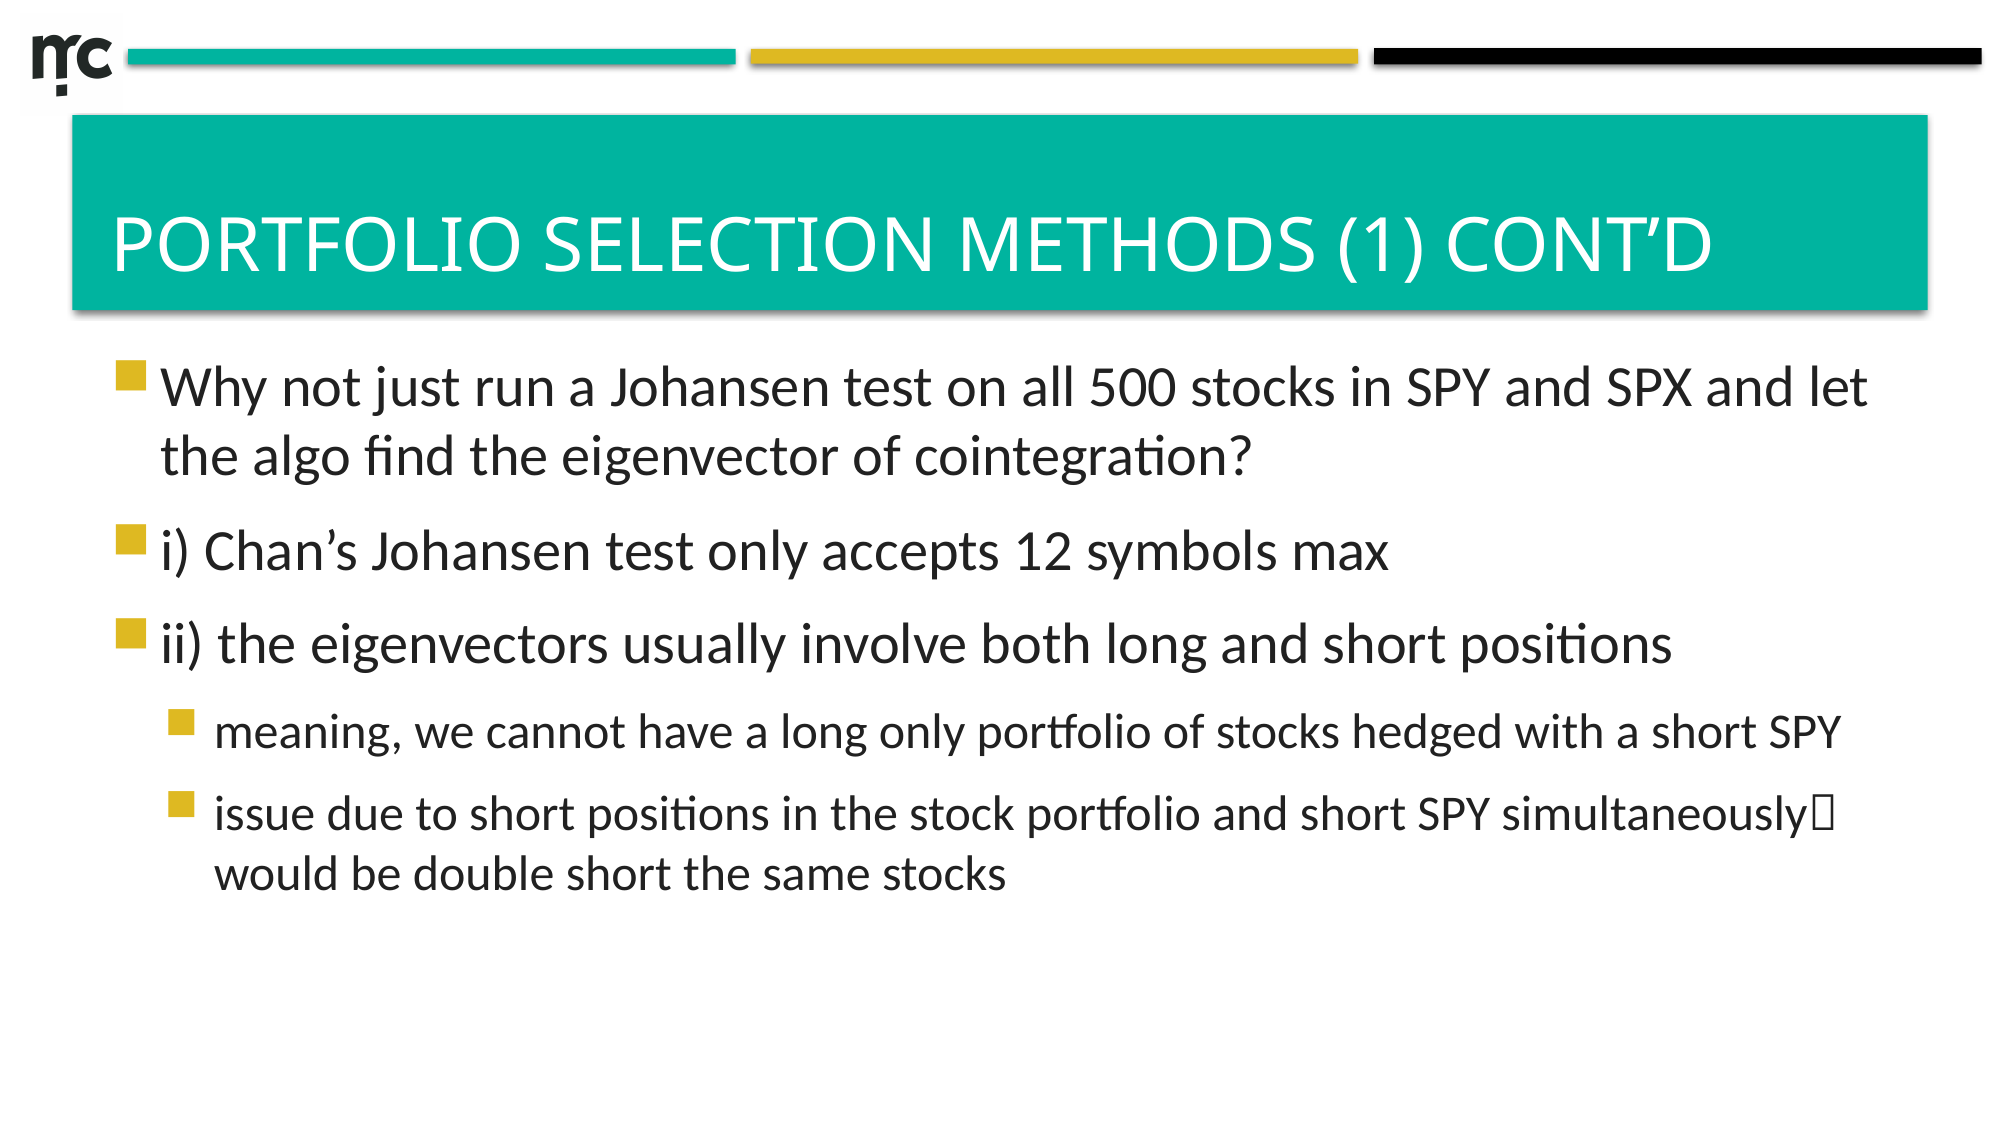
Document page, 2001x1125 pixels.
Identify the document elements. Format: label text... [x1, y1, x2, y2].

list Why not just run a Johansen test on all 500 stocks in SPY and SPX and let the algo find the eigenvector of cointegration? i) Chan’s Johansen test only accepts 12 symbols max ii) the eigenvectors usually involve both long and short positions meaning, we cannot have a long only portfolio of stocks hedged with a short SPY issue due to short positions in the stock portfolio and short SPY simultaneously would be double short the same stocks [95, 340, 1905, 1005]
picture [20, 13, 123, 116]
title Portfolio Selection methods (1) cont’d [95, 131, 1905, 294]
